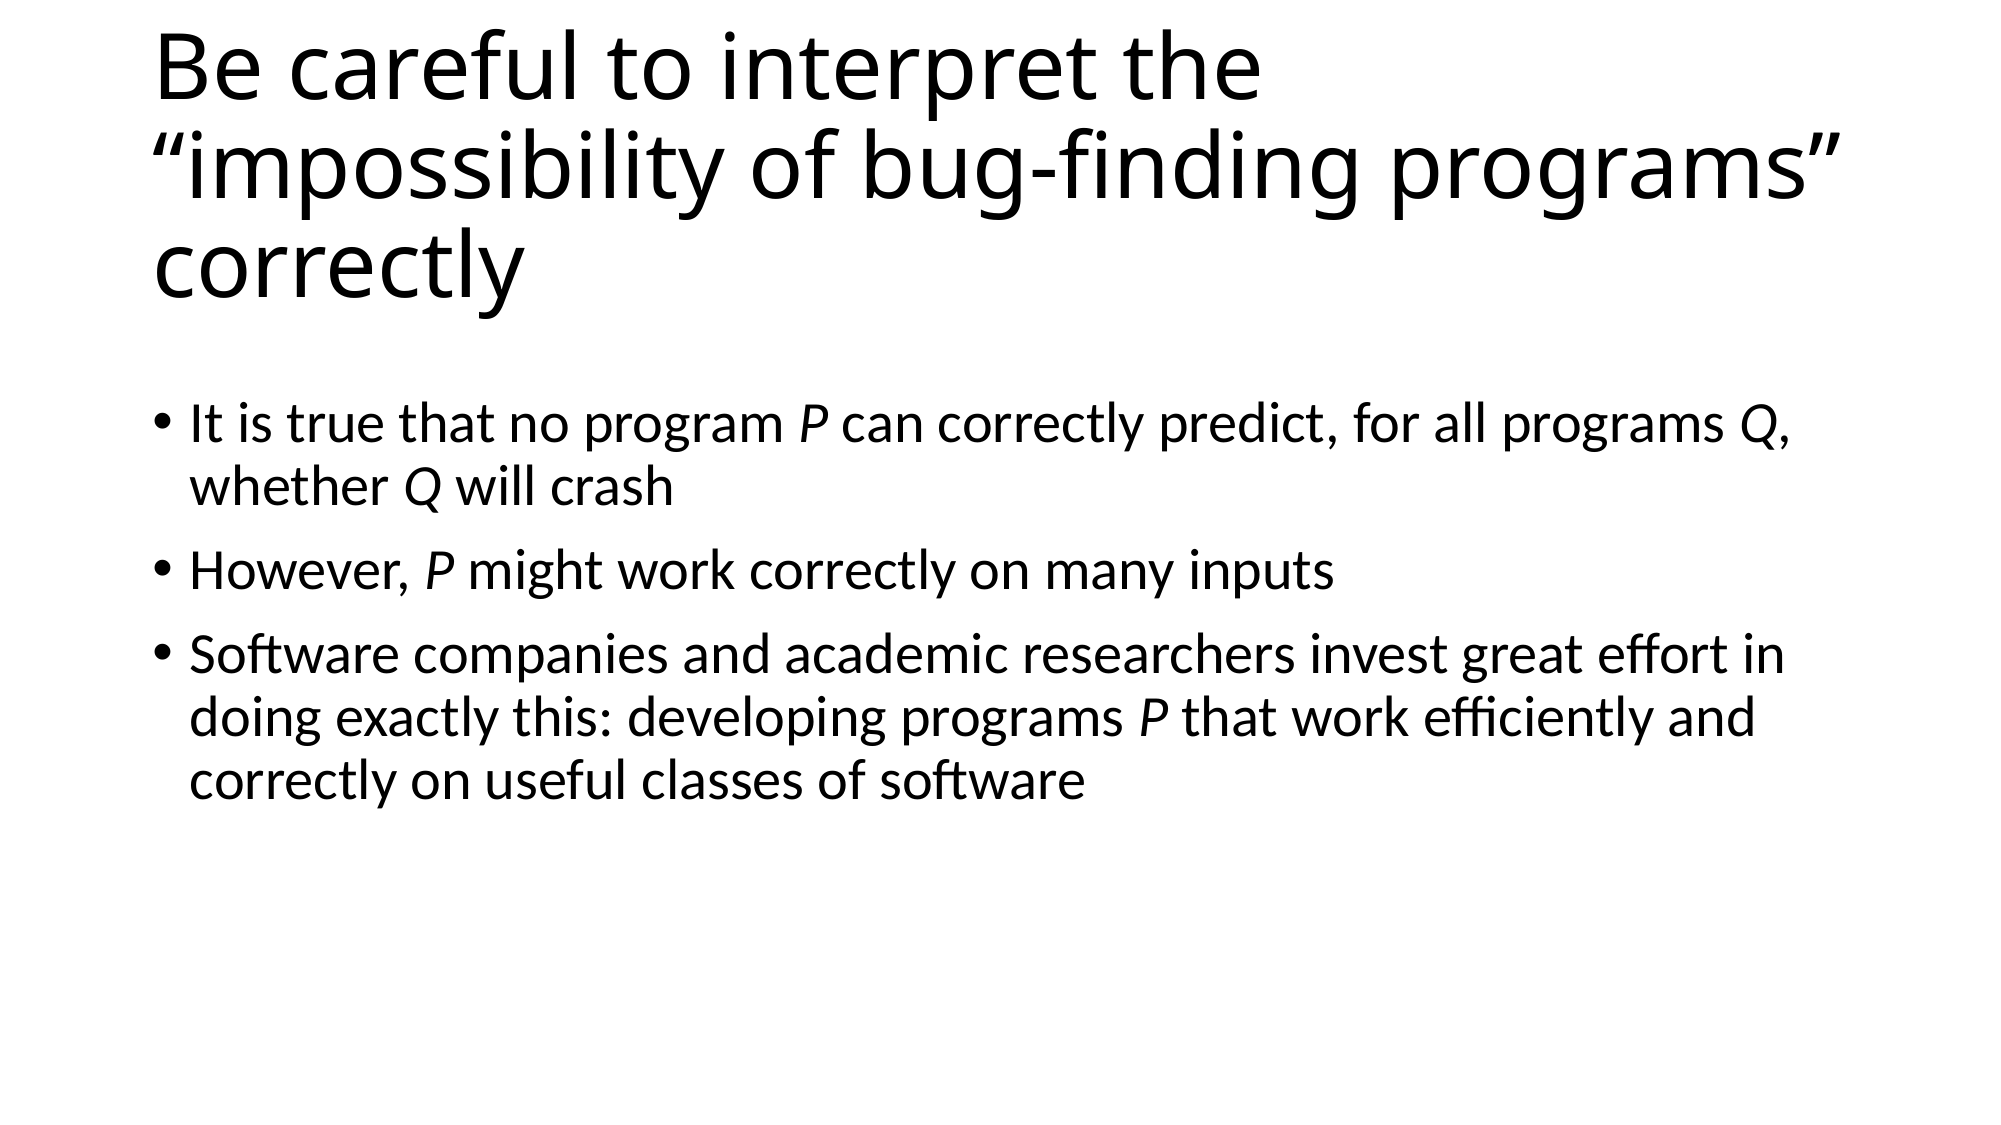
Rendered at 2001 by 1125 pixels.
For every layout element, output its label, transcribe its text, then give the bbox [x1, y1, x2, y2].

list It is true that no program P can correctly predict, for all programs Q, whether Q will crash However, P might work correctly on many inputs Software companies and academic researchers invest great effort in doing exactly this: developing programs P that work efficiently and correctly on useful classes of software [137, 384, 1863, 873]
title Be careful to interpret the “impossibility of bug-finding programs” correctly [137, 59, 1863, 278]
